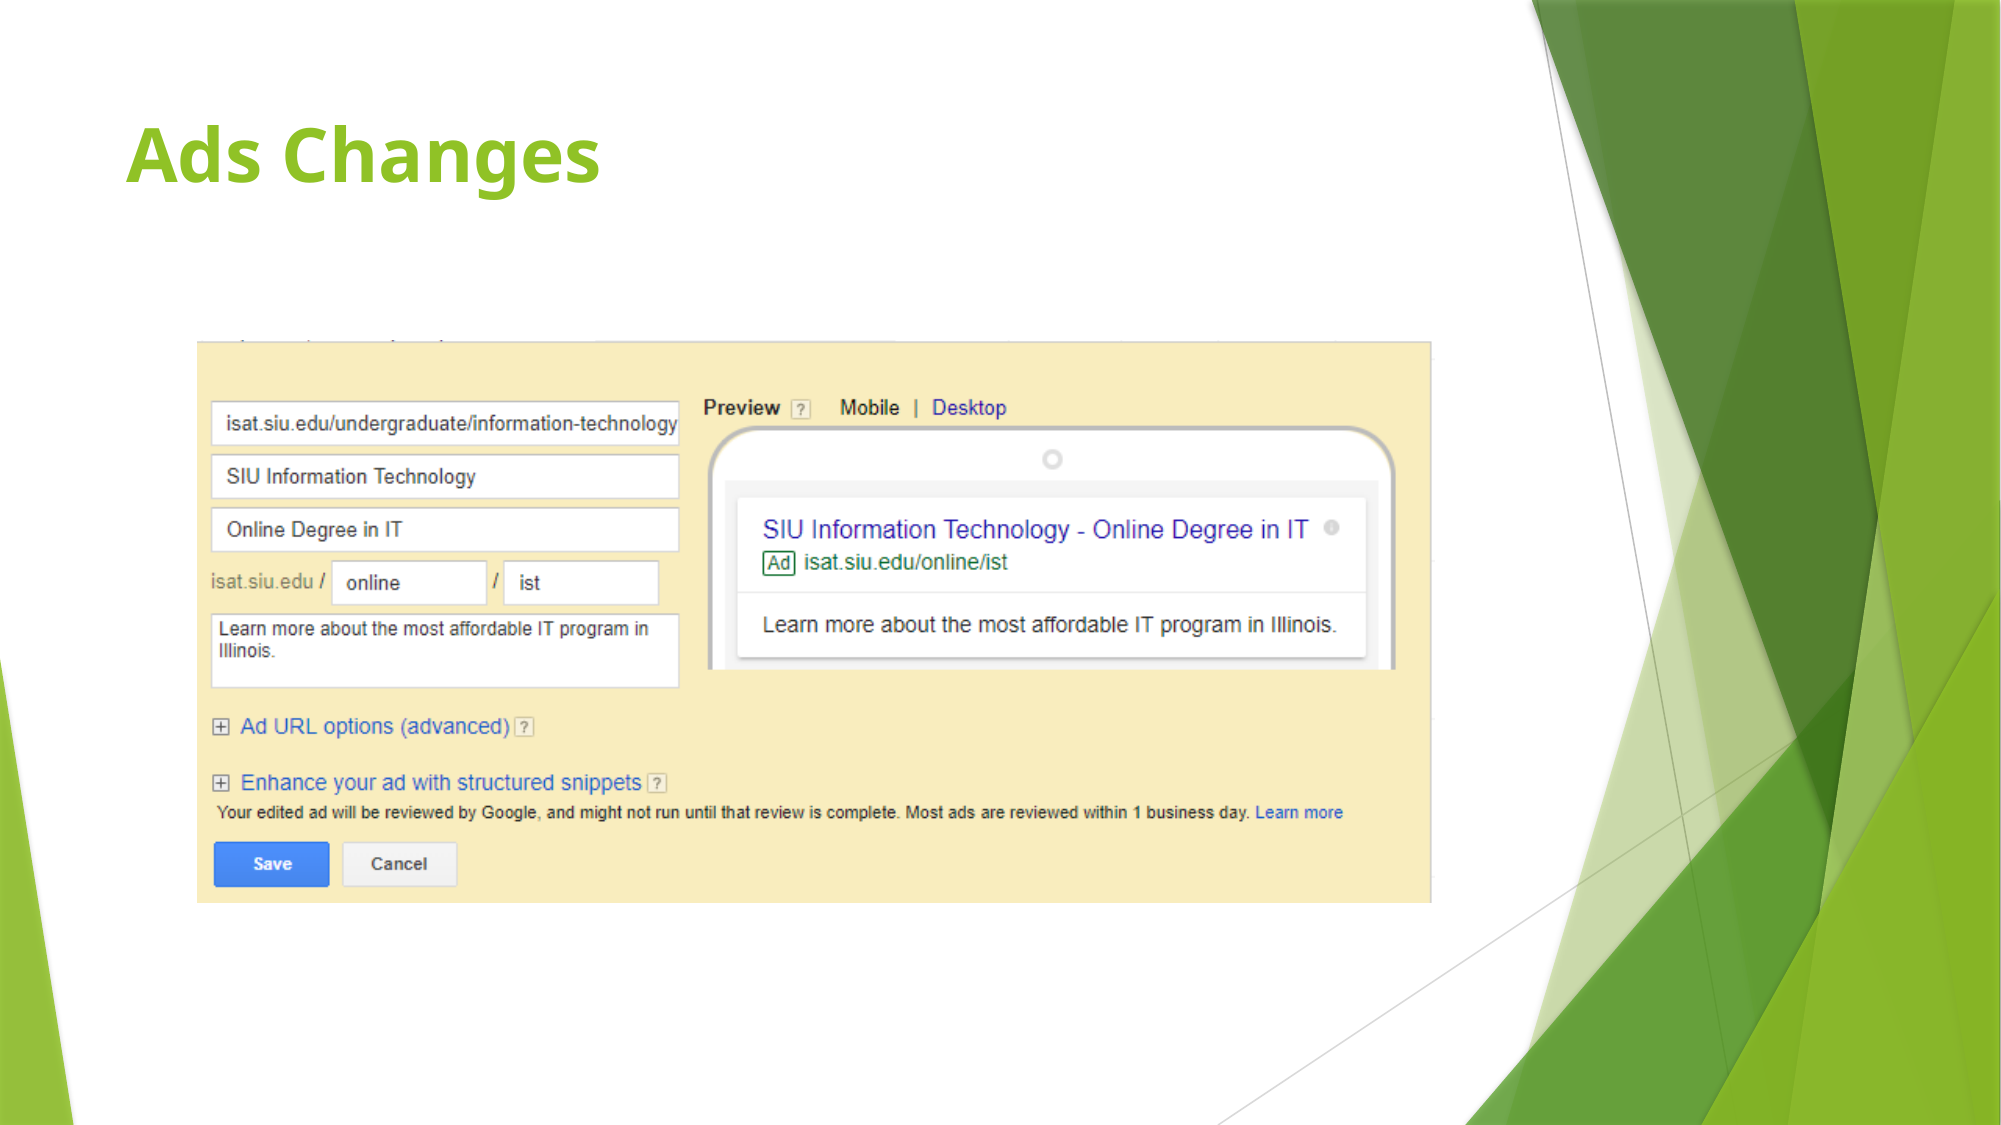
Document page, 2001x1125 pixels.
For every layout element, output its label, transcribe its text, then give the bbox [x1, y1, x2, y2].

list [197, 339, 1436, 904]
title Ads Changes [111, 99, 1522, 317]
